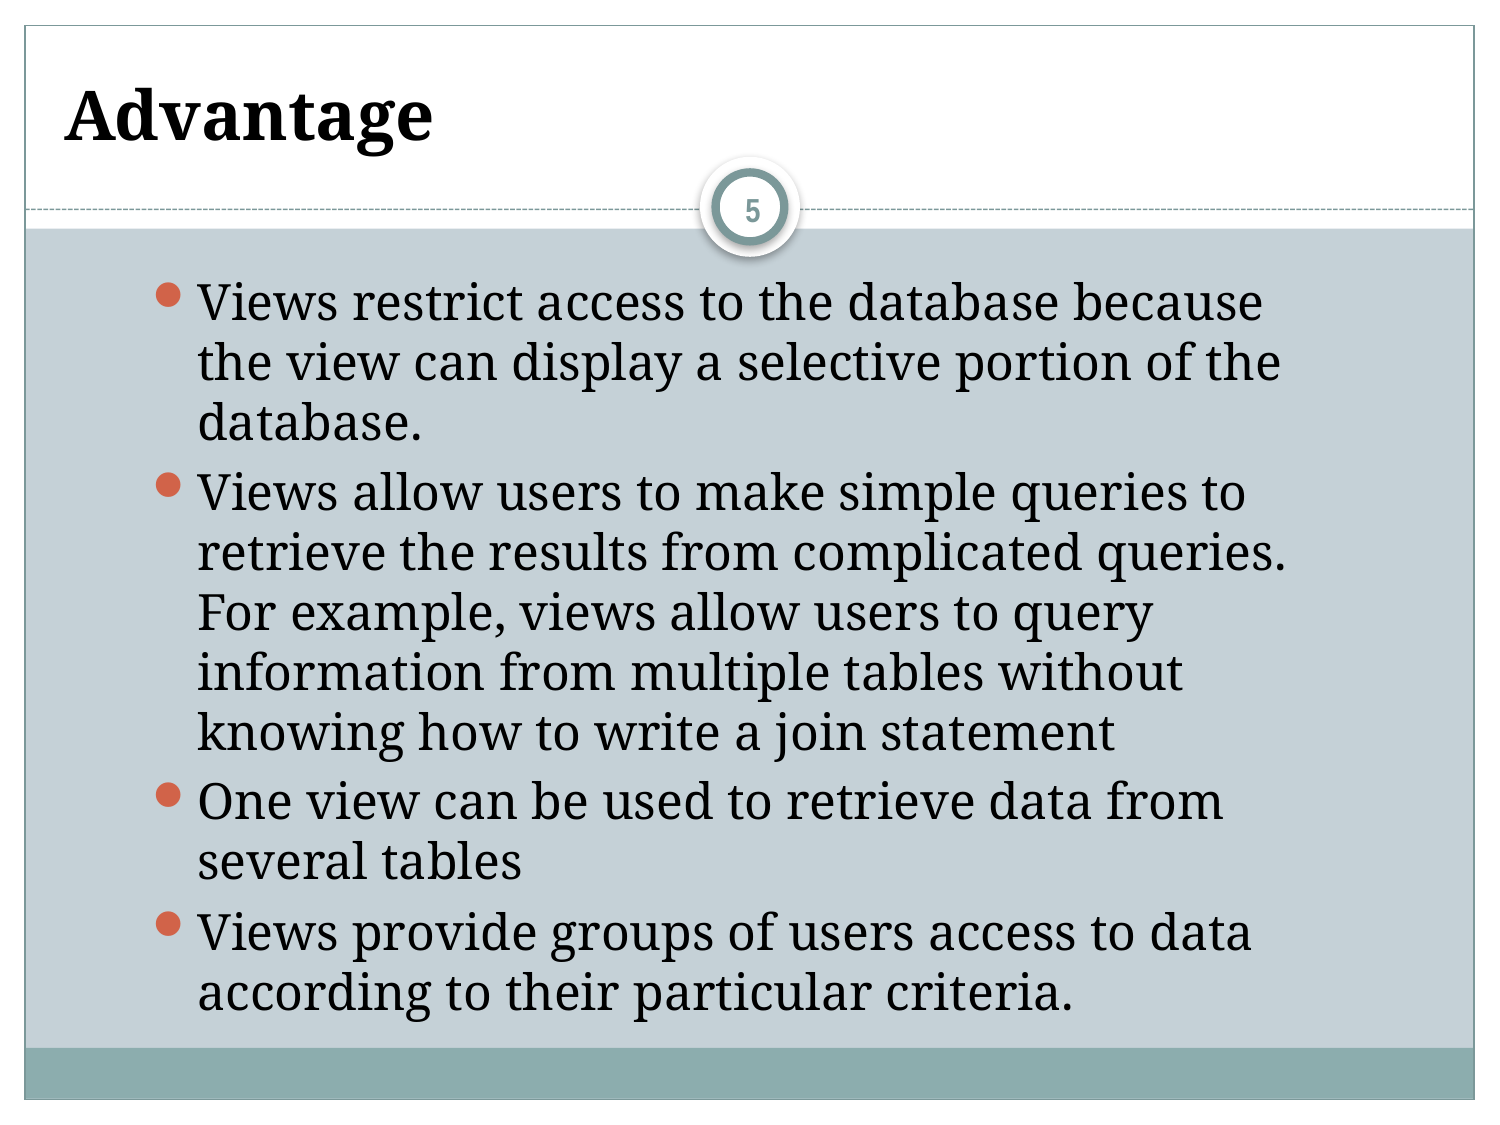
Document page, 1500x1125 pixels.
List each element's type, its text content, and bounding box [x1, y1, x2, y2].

list Views restrict access to the database because the view can display a selective portion of the database. Views allow users to make simple queries to retrieve the results from complicated queries. For example, views allow users to query information from multiple tables without knowing how to write a join statement One view can be used to retrieve data from several tables Views provide groups of users access to data according to their particular criteria. [137, 262, 1350, 685]
title Advantage [49, 37, 1450, 163]
slide_number 5 [715, 168, 791, 241]
